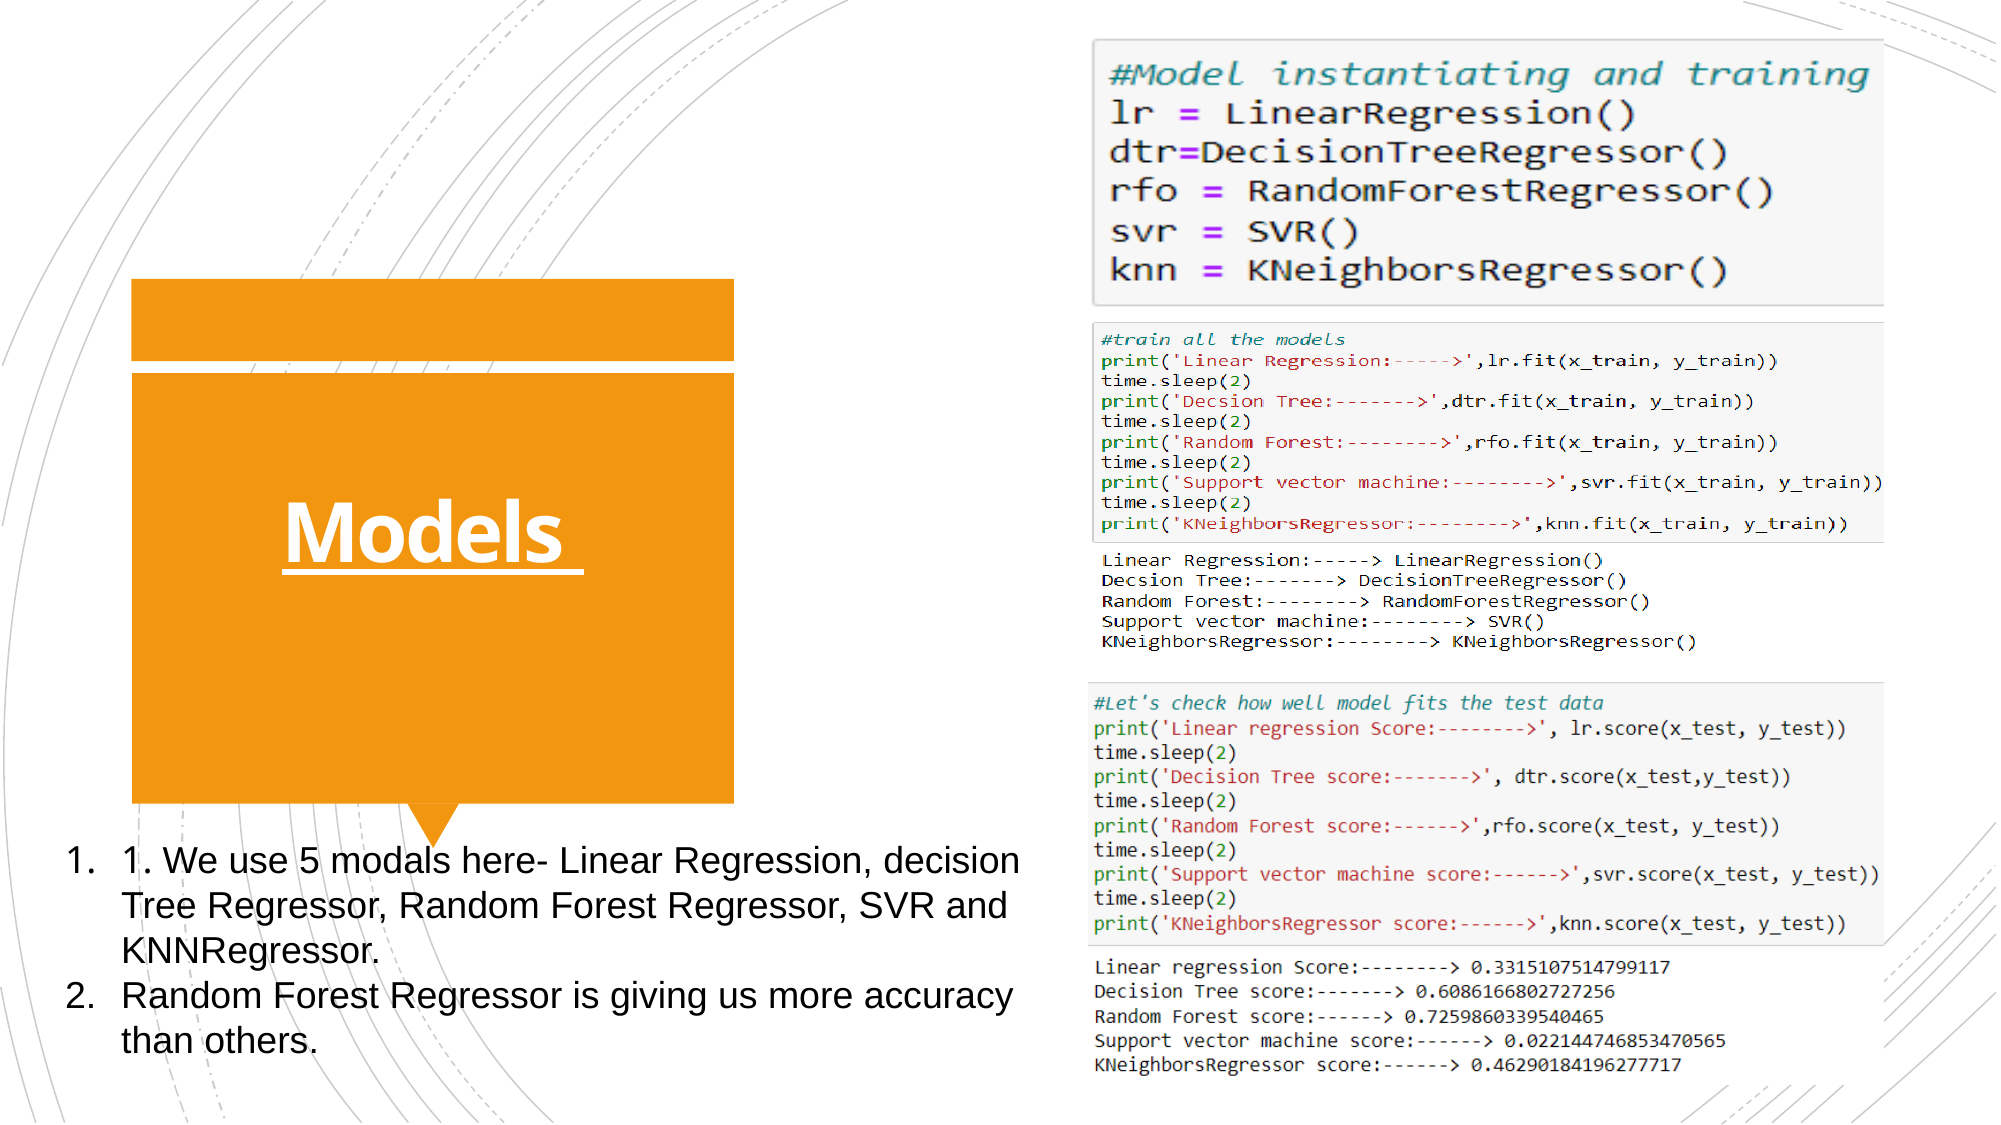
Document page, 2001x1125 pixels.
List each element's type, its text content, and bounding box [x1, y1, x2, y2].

picture [1088, 680, 1885, 1085]
picture [1088, 315, 1885, 658]
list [1088, 30, 1885, 315]
title Models [145, 385, 720, 789]
text_box 1. We use 5 modals here- Linear Regression, decision Tree Regressor, Random Forest Regressor, SVR and KNNRegressor. Random Forest Regressor is giving us more accuracy than others. [50, 829, 1049, 1114]
